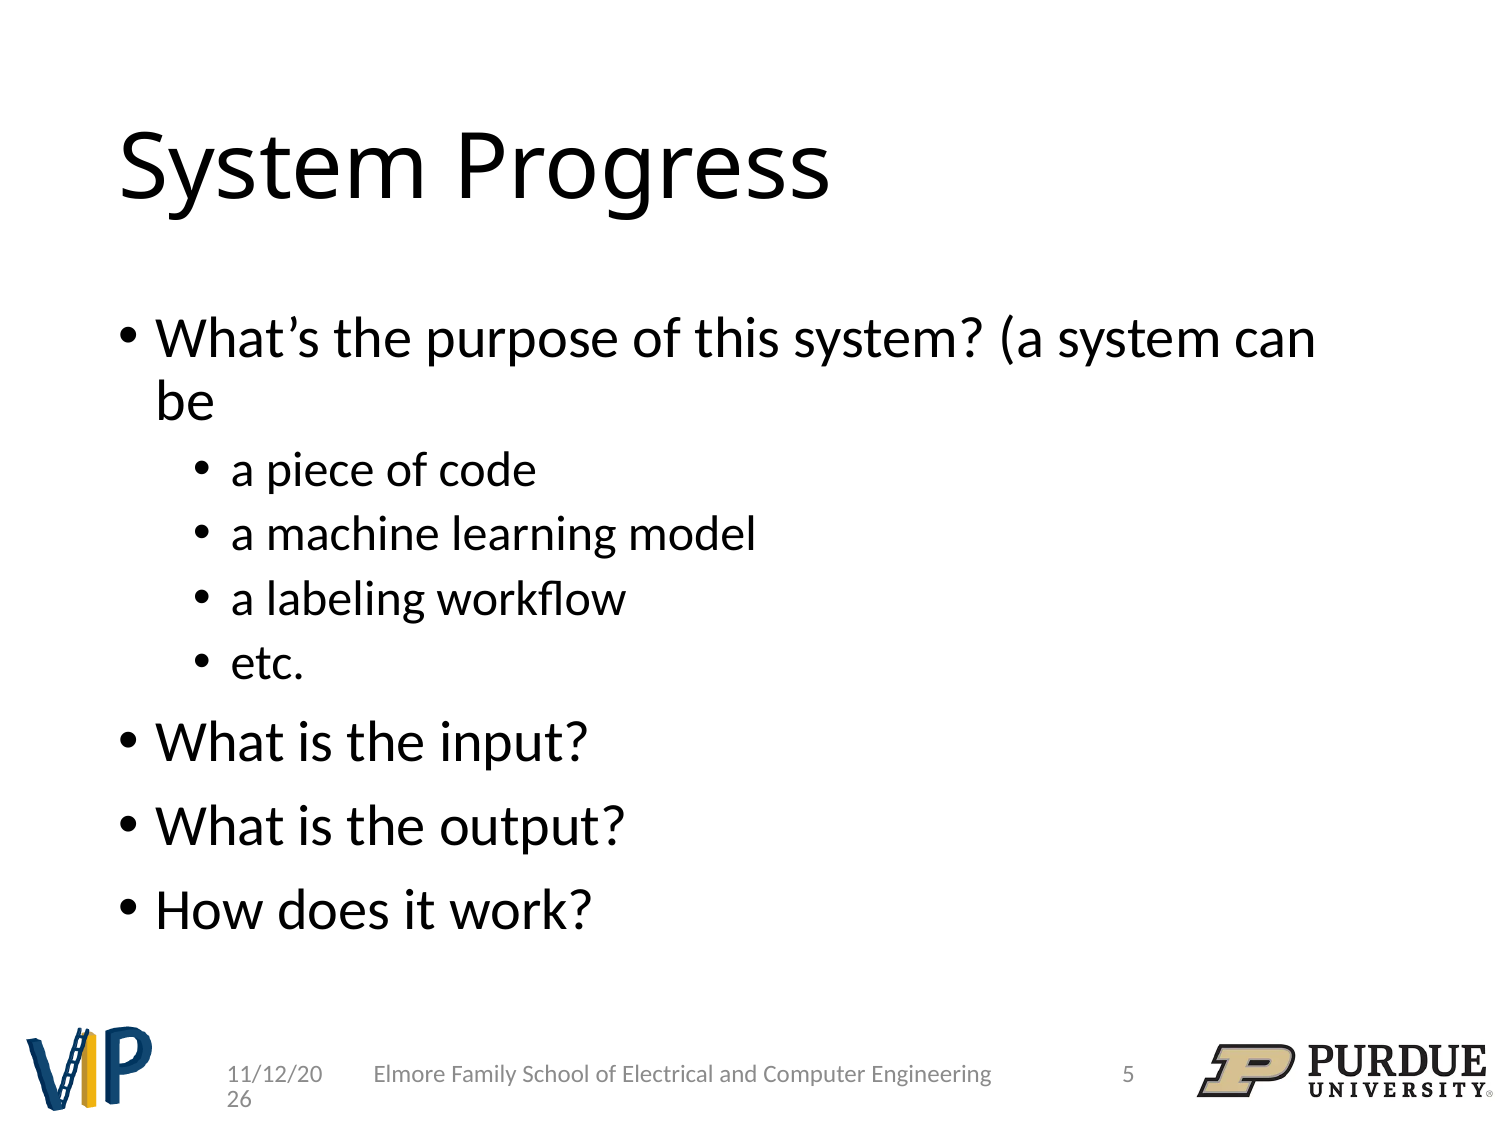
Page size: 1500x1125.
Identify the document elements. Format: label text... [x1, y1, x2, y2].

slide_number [211, 1043, 350, 1103]
title System Progress [103, 59, 1397, 278]
list What’s the purpose of this system? (a system can be a piece of code a machine learning model a labeling workflow etc. What is the input? What is the output? How does it work? [103, 299, 1397, 1014]
footer Elmore Family School of Electrical and Computer Engineering [350, 1042, 1017, 1103]
picture [18, 1015, 158, 1117]
picture [1190, 1035, 1495, 1105]
slide_number 5 [1031, 1042, 1150, 1103]
